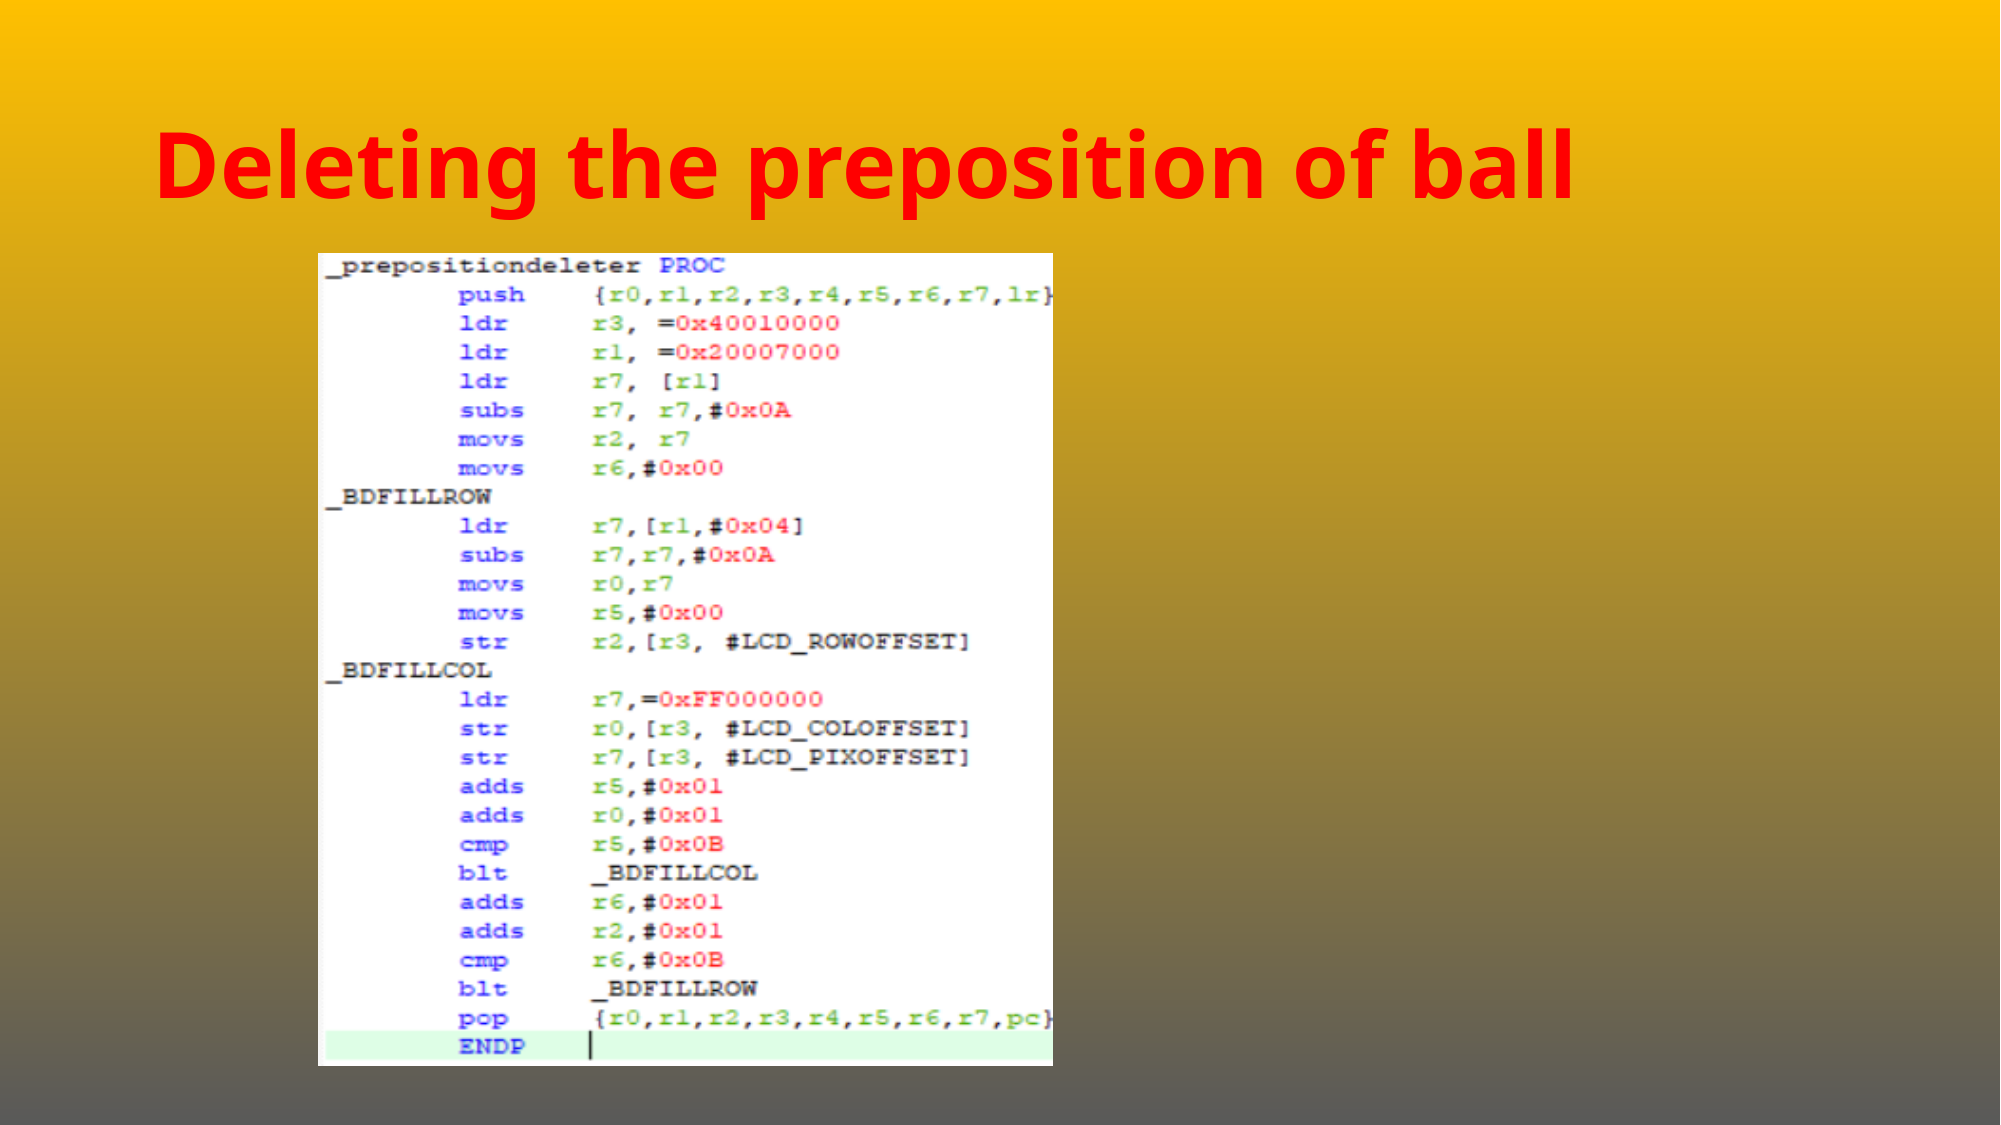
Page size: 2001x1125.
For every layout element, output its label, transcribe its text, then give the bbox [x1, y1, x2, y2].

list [318, 253, 1053, 1066]
title Deleting the preposition of ball [137, 59, 1863, 278]
